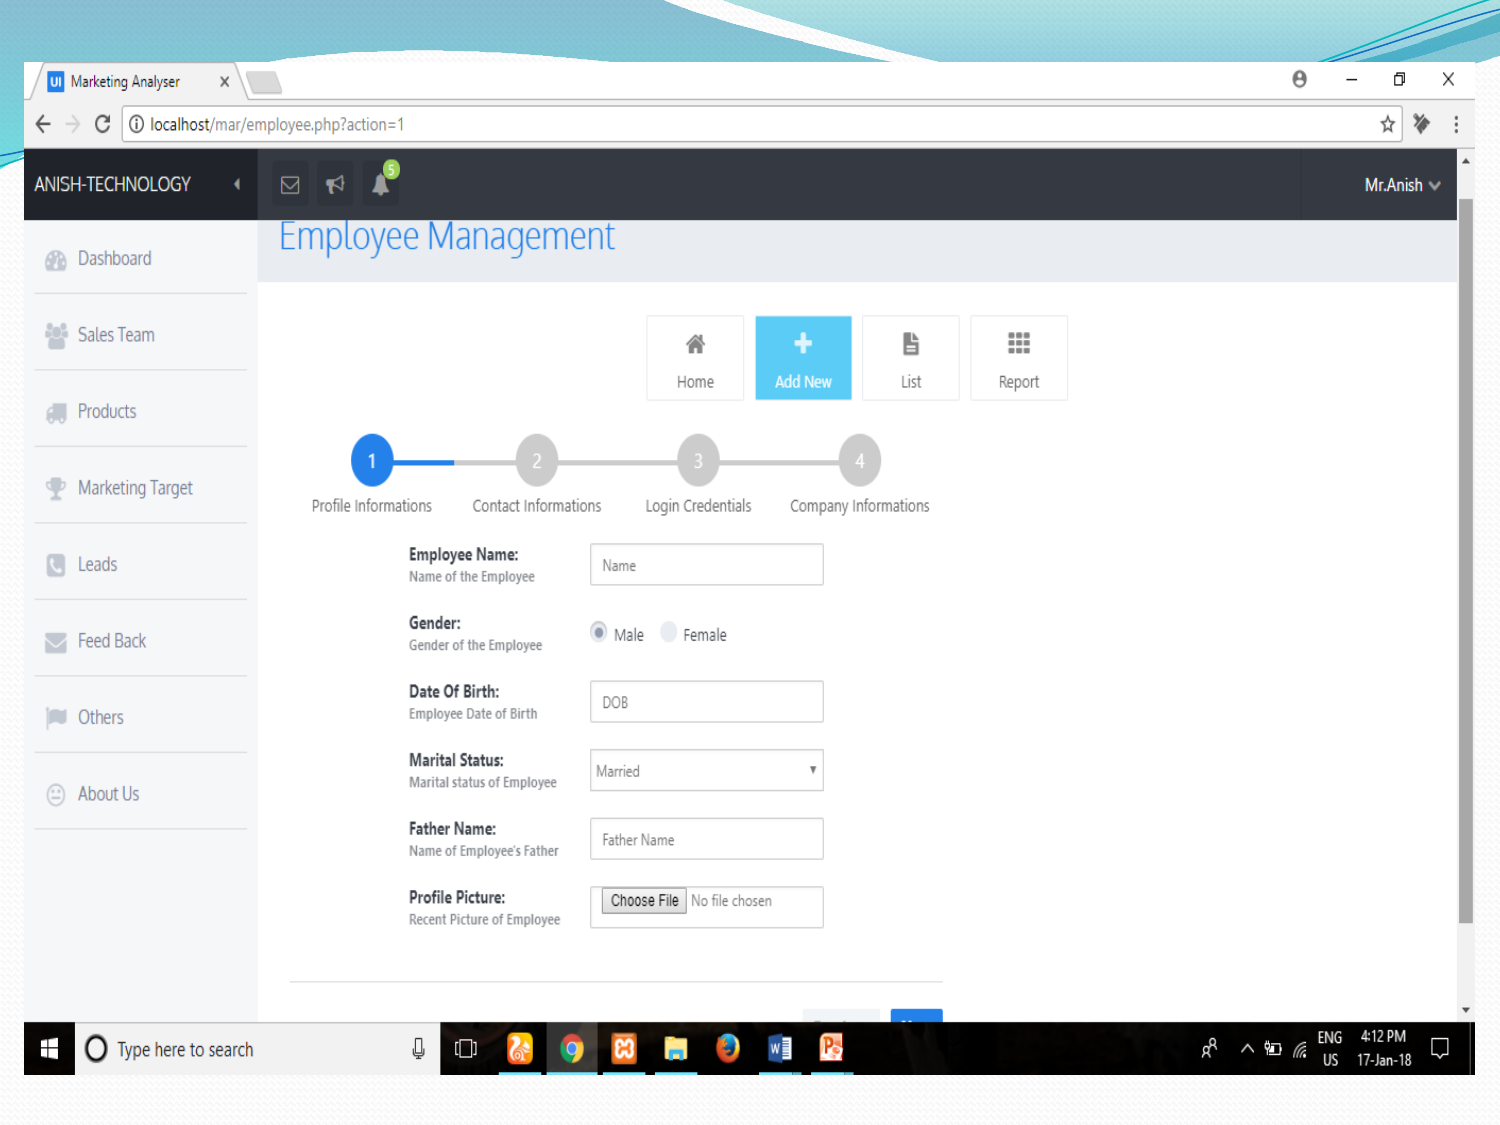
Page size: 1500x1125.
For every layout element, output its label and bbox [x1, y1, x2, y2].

picture [24, 62, 1476, 1076]
